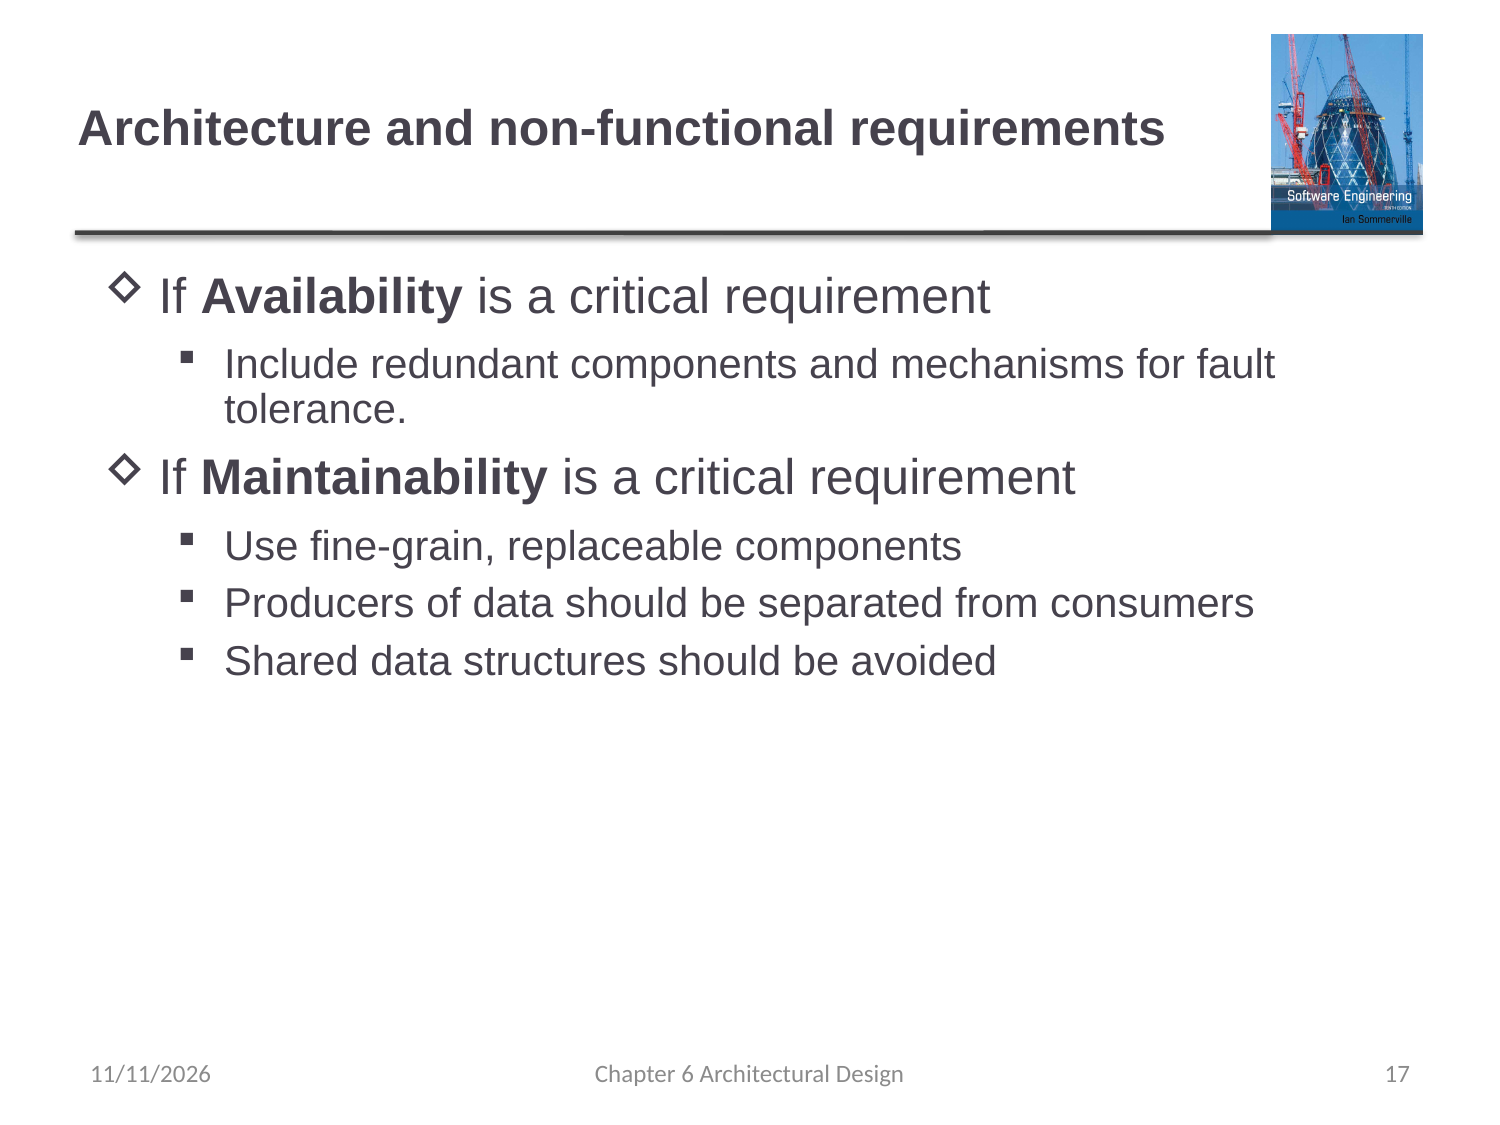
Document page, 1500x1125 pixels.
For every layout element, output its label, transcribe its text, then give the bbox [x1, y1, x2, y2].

picture [1271, 34, 1423, 49]
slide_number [75, 1042, 425, 1103]
picture [1271, 201, 1423, 230]
list If Availability is a critical requirement Include redundant components and mechanisms for fault tolerance. If Maintainability is a critical requirement Use fine-grain, replaceable components Producers of data should be separated from consumers Shared data structures should be avoided [87, 262, 1438, 910]
footer Chapter 6 Architectural Design [512, 1042, 988, 1103]
title Architecture and non-functional requirements [62, 49, 1426, 201]
slide_number 17 [1074, 1042, 1425, 1103]
